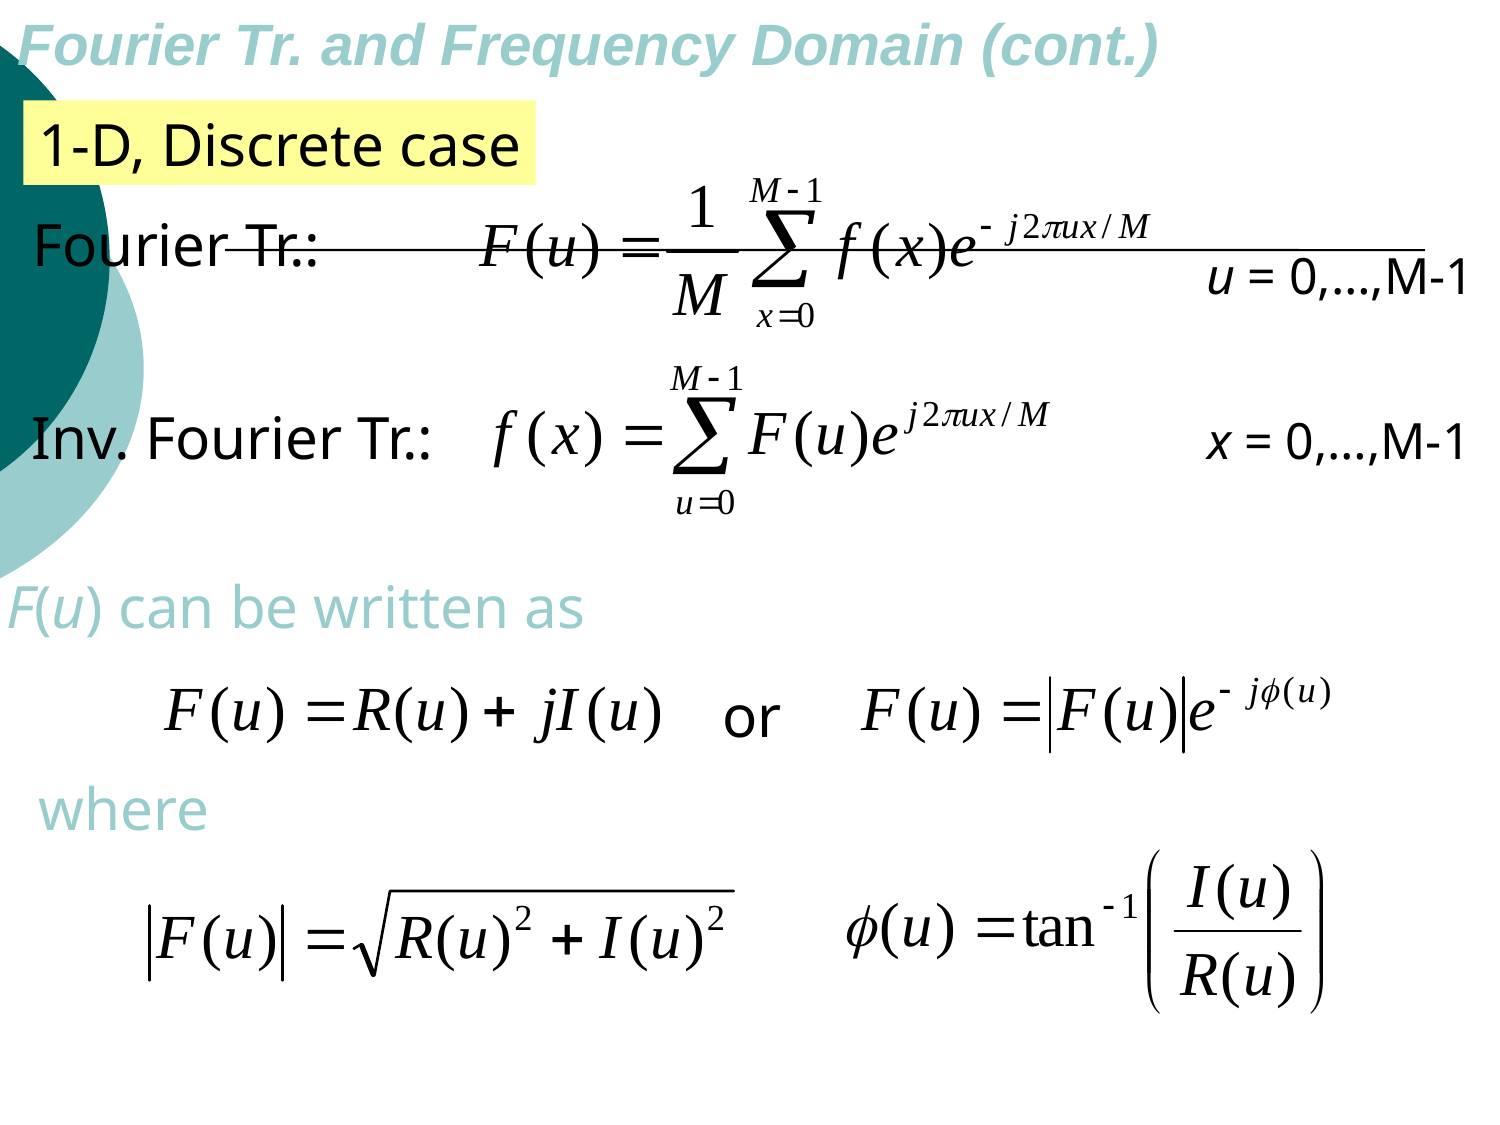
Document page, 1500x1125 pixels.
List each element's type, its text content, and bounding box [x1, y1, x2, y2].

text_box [849, 662, 1346, 768]
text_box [468, 162, 1173, 341]
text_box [837, 836, 1344, 1026]
text_box Fourier Tr.: [17, 200, 335, 286]
text_box x = 0,…,M-1 [1192, 402, 1486, 477]
text_box 1-D, Discrete case [23, 100, 536, 185]
text_box F(u) can be written as [0, 562, 601, 648]
text_box Inv. Fourier Tr.: [16, 394, 448, 479]
text_box Fourier Tr. and Frequency Domain (cont.) [3, 0, 1192, 85]
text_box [137, 874, 748, 996]
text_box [472, 349, 1073, 528]
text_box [153, 672, 676, 757]
text_box u = 0,…,M-1 [1191, 237, 1490, 313]
text_box where [23, 764, 224, 850]
text_box or [707, 672, 797, 757]
